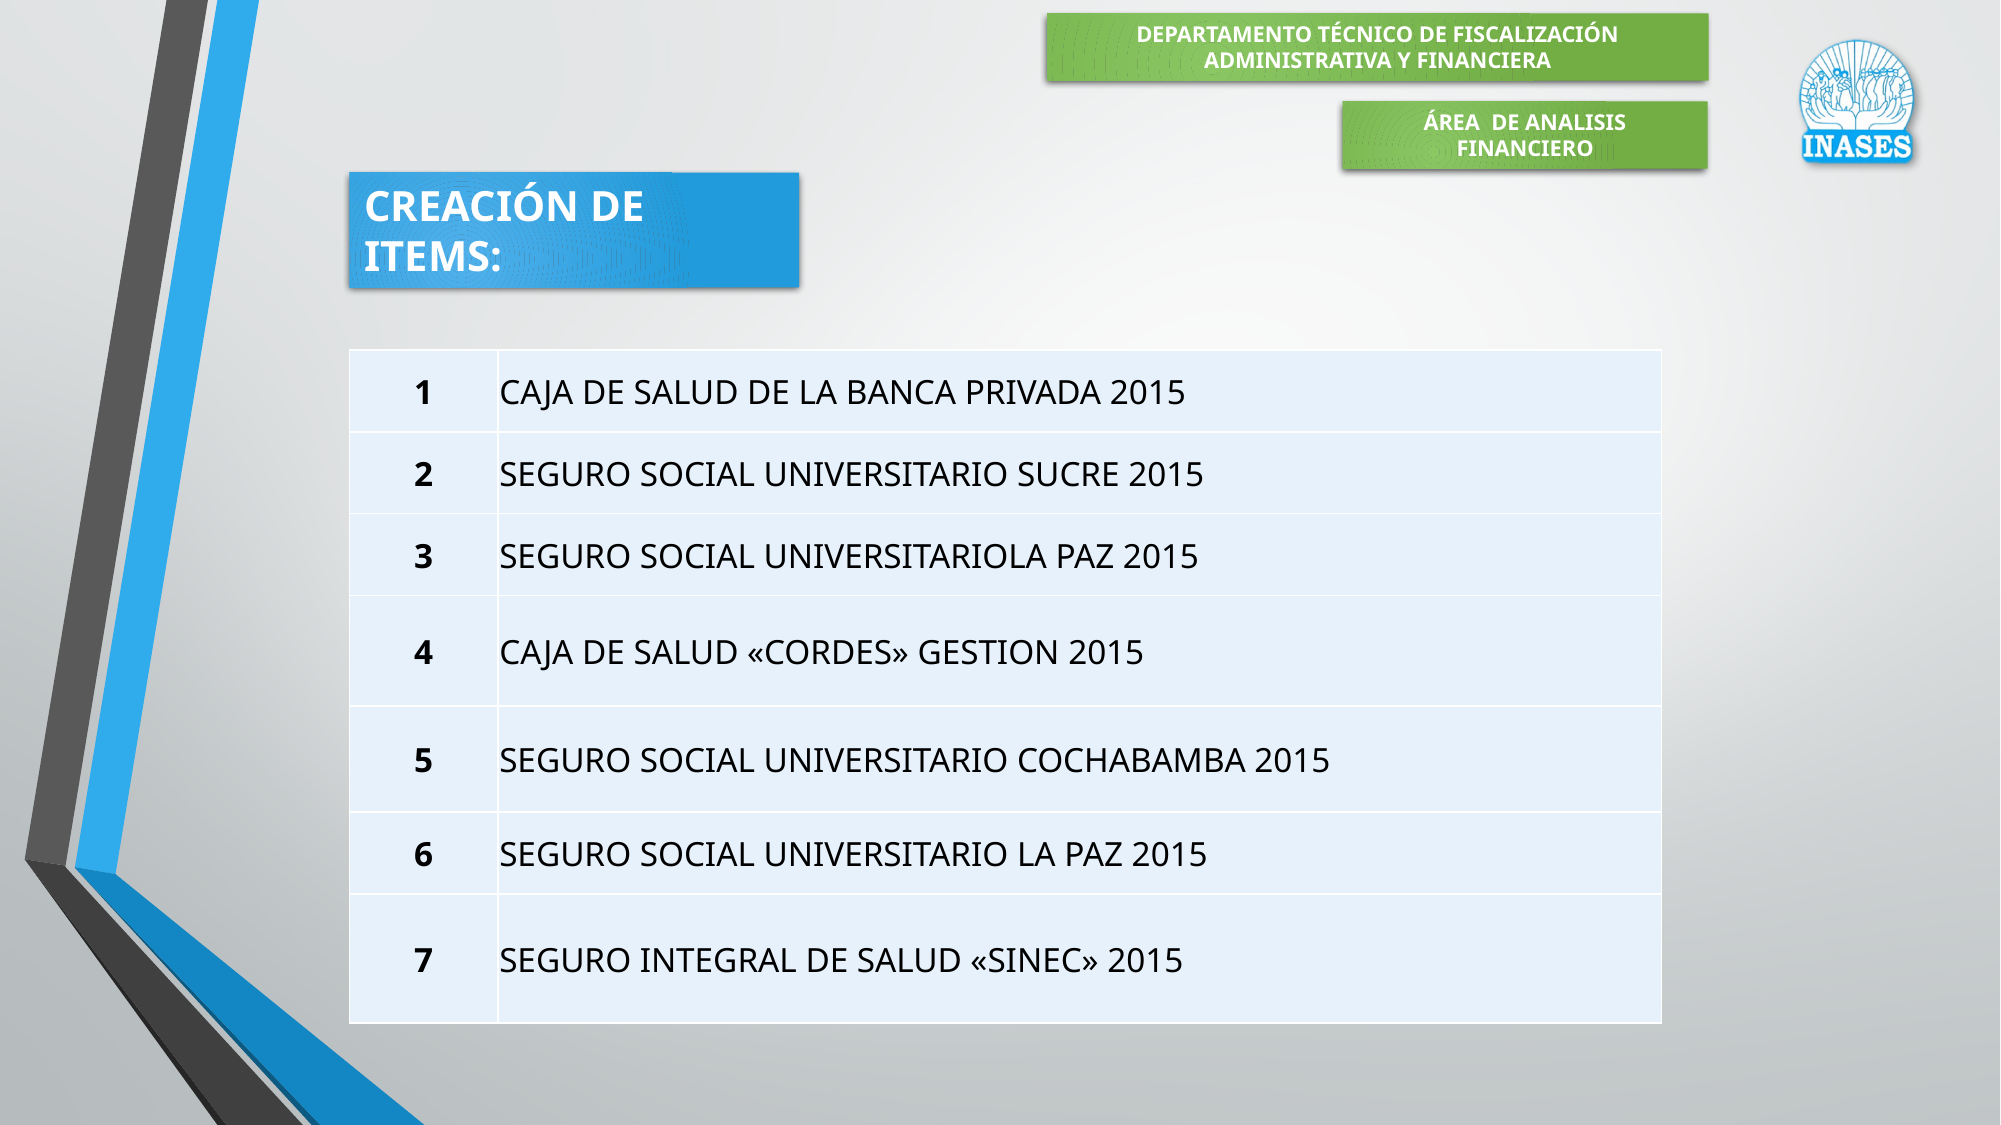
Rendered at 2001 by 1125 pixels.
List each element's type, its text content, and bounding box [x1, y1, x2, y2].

table_cell CAJA DE SALUD «CORDES» GESTION 2015 [499, 596, 1661, 705]
text_box ÁREA DE ANALISIS FINANCIERO [1342, 101, 1708, 169]
table_header CAJA DE SALUD DE LA BANCA PRIVADA 2015 [499, 351, 1661, 431]
table_cell SEGURO SOCIAL UNIVERSITARIO SUCRE 2015 [499, 433, 1661, 513]
table_cell 4 [350, 596, 497, 705]
picture [1796, 36, 1917, 167]
table_cell 6 [350, 813, 497, 893]
text_box CREACIÓN DE ITEMS: [349, 172, 800, 288]
table_cell SEGURO SOCIAL UNIVERSITARIO LA PAZ 2015 [499, 813, 1661, 893]
table_cell 3 [350, 514, 497, 595]
table_cell SEGURO SOCIAL UNIVERSITARIOLA PAZ 2015 [499, 514, 1661, 595]
table_header 1 [350, 351, 497, 431]
table_cell SEGURO SOCIAL UNIVERSITARIO COCHABAMBA 2015 [499, 707, 1661, 811]
table_cell 7 [350, 895, 497, 1022]
table_cell 5 [350, 707, 497, 811]
table_cell 2 [350, 433, 497, 513]
table_cell SEGURO INTEGRAL DE SALUD «SINEC» 2015 [499, 895, 1661, 1022]
text_box DEPARTAMENTO TÉCNICO DE FISCALIZACIÓN ADMINISTRATIVA Y FINANCIERA [1047, 13, 1709, 81]
